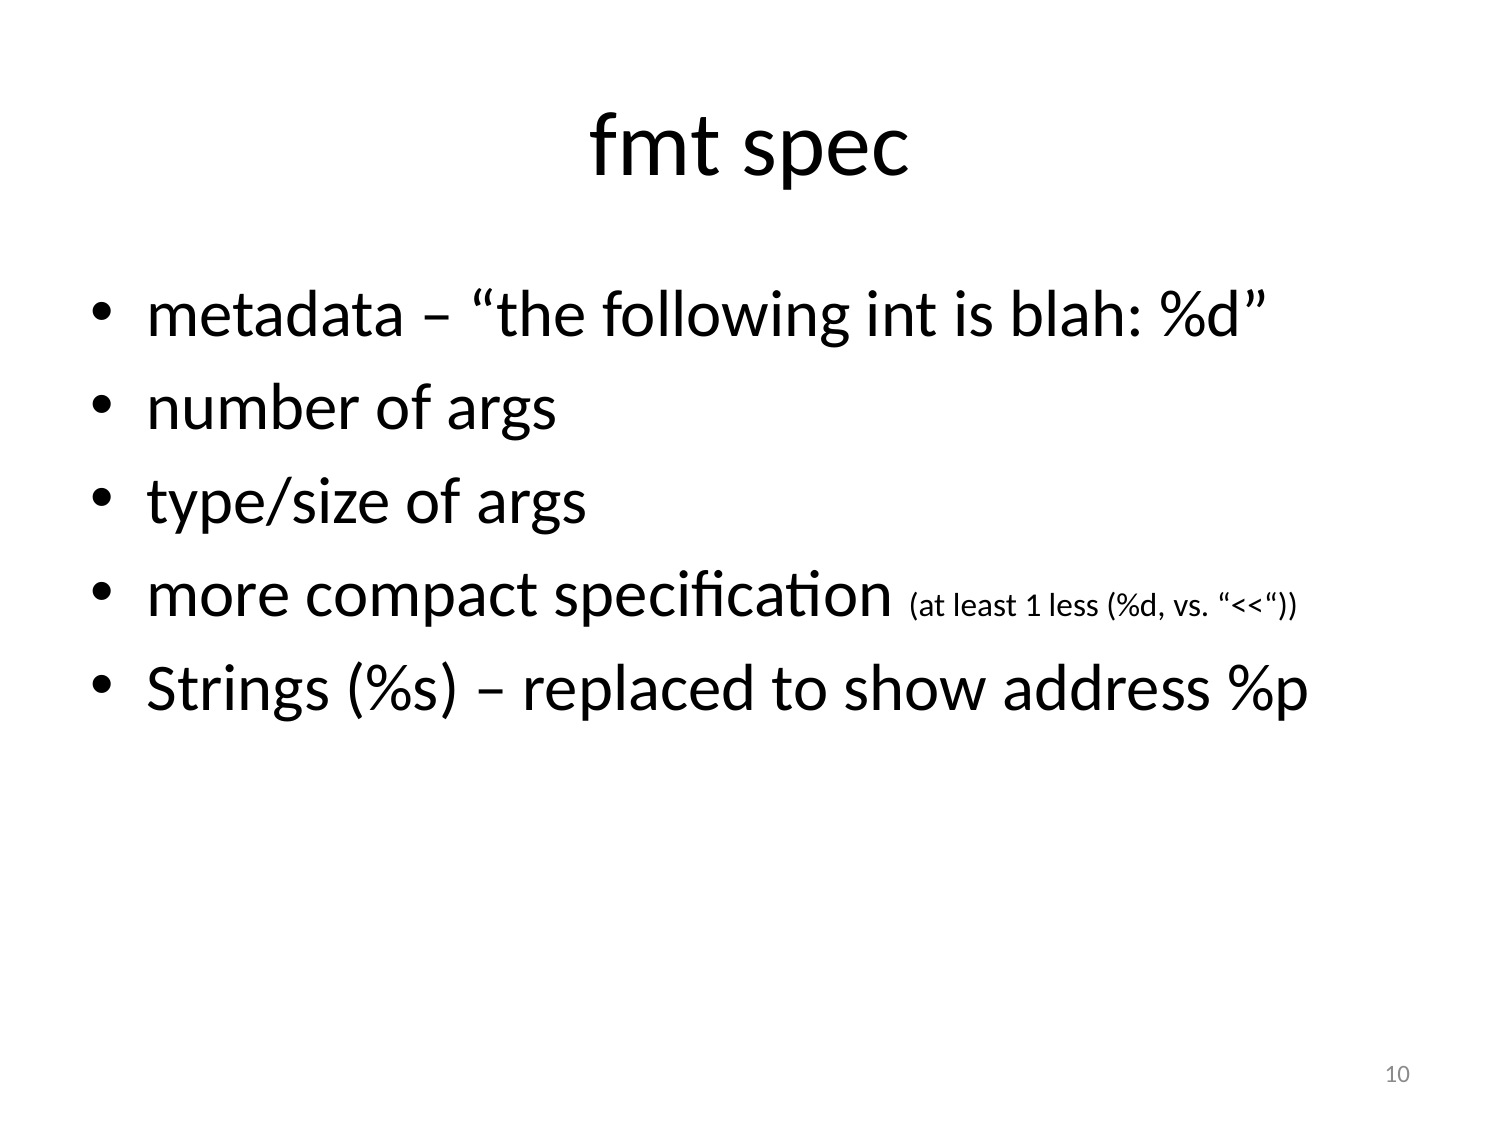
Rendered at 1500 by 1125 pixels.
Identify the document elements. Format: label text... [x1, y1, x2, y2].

slide_number 10 [1074, 1042, 1425, 1103]
title fmt spec [75, 45, 1425, 233]
list metadata – “the following int is blah: %d” number of args type/size of args more compact specification (at least 1 less (%d, vs. “<<“)) Strings (%s) – replaced to show address %p [75, 262, 1425, 1005]
